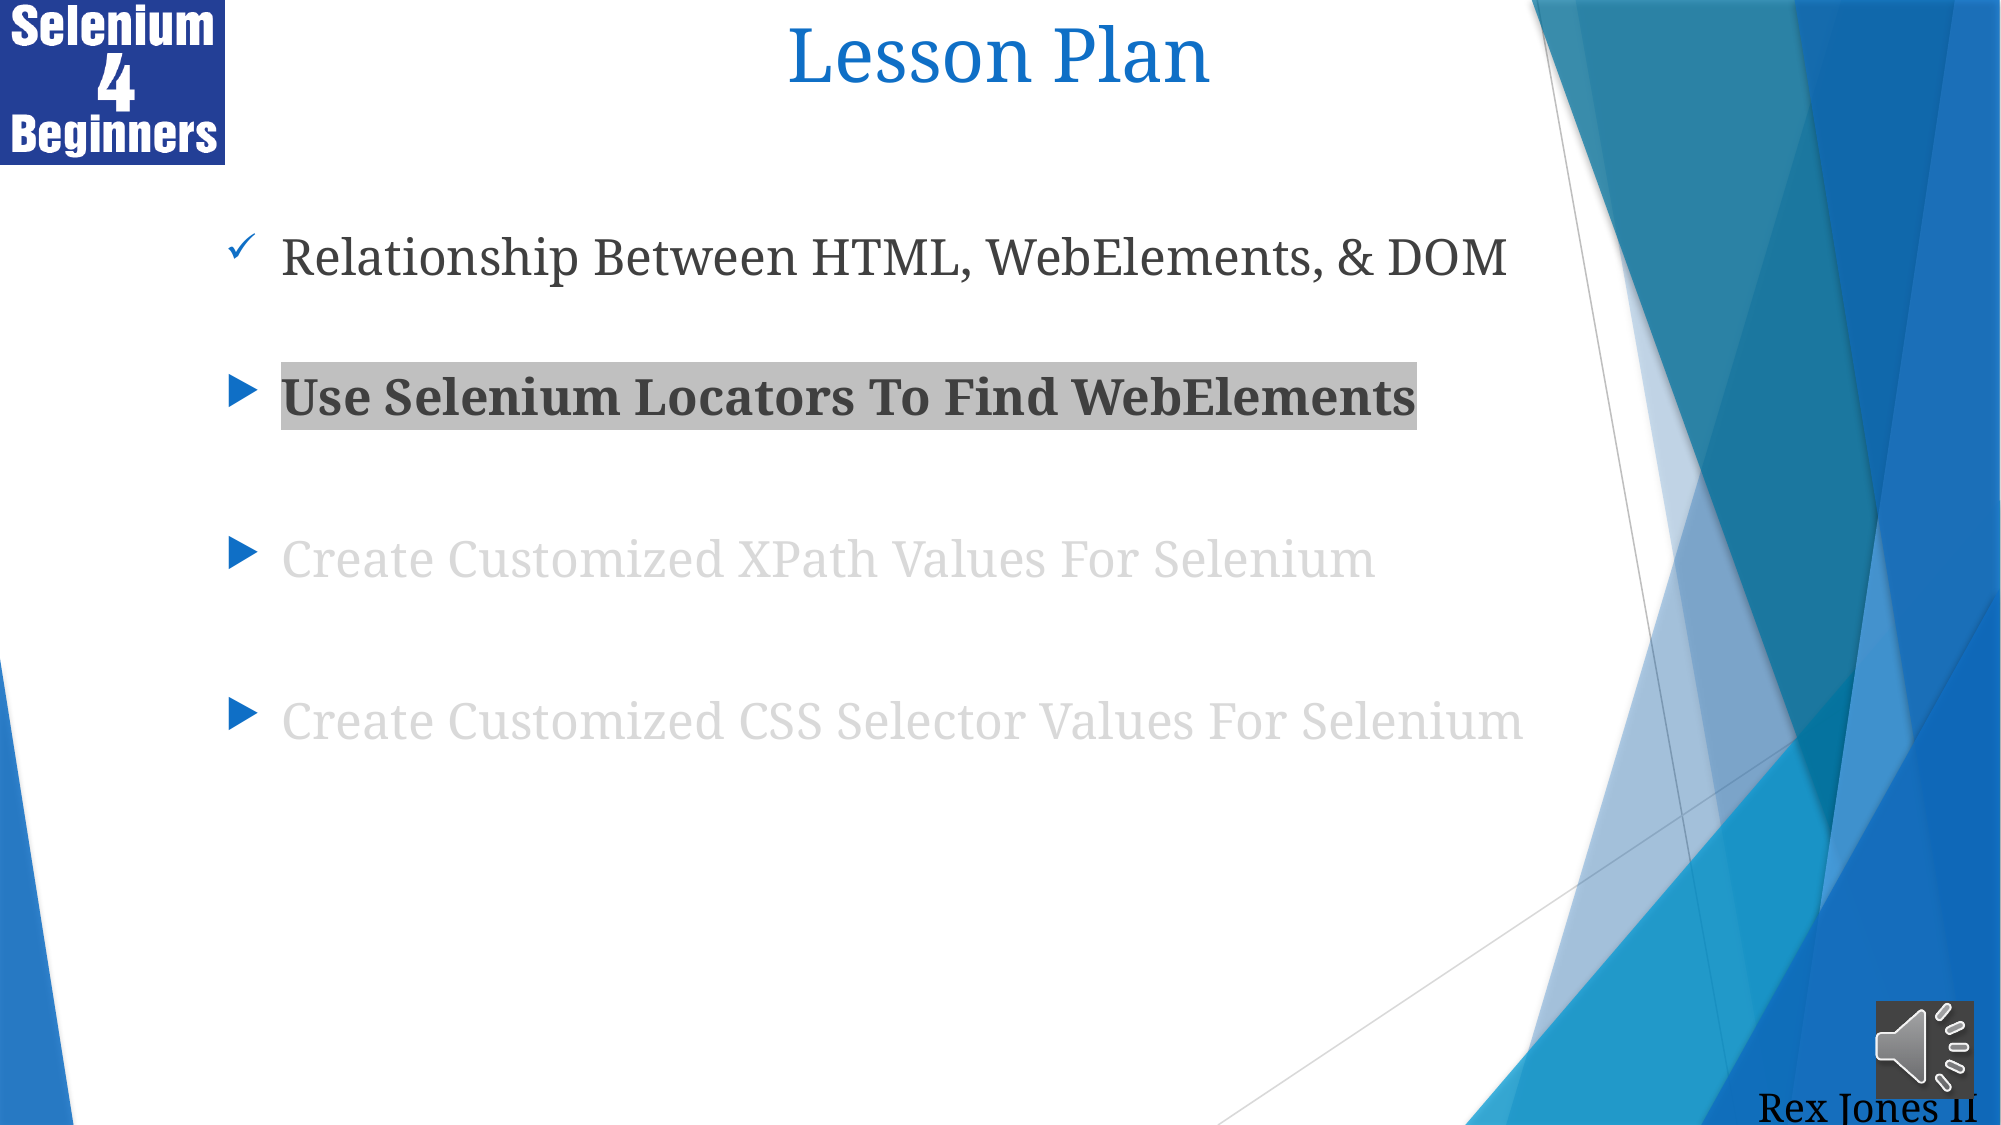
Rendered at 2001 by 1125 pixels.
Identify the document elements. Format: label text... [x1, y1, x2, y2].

picture [1874, 999, 1976, 1101]
list Relationship Between HTML, WebElements, & DOM Use Selenium Locators To Find WebElements Create Customized XPath Values For Selenium Create Customized CSS Selector Values For Selenium [210, 217, 1621, 1100]
picture [0, 143, 225, 165]
title Lesson Plan [0, 0, 2000, 143]
